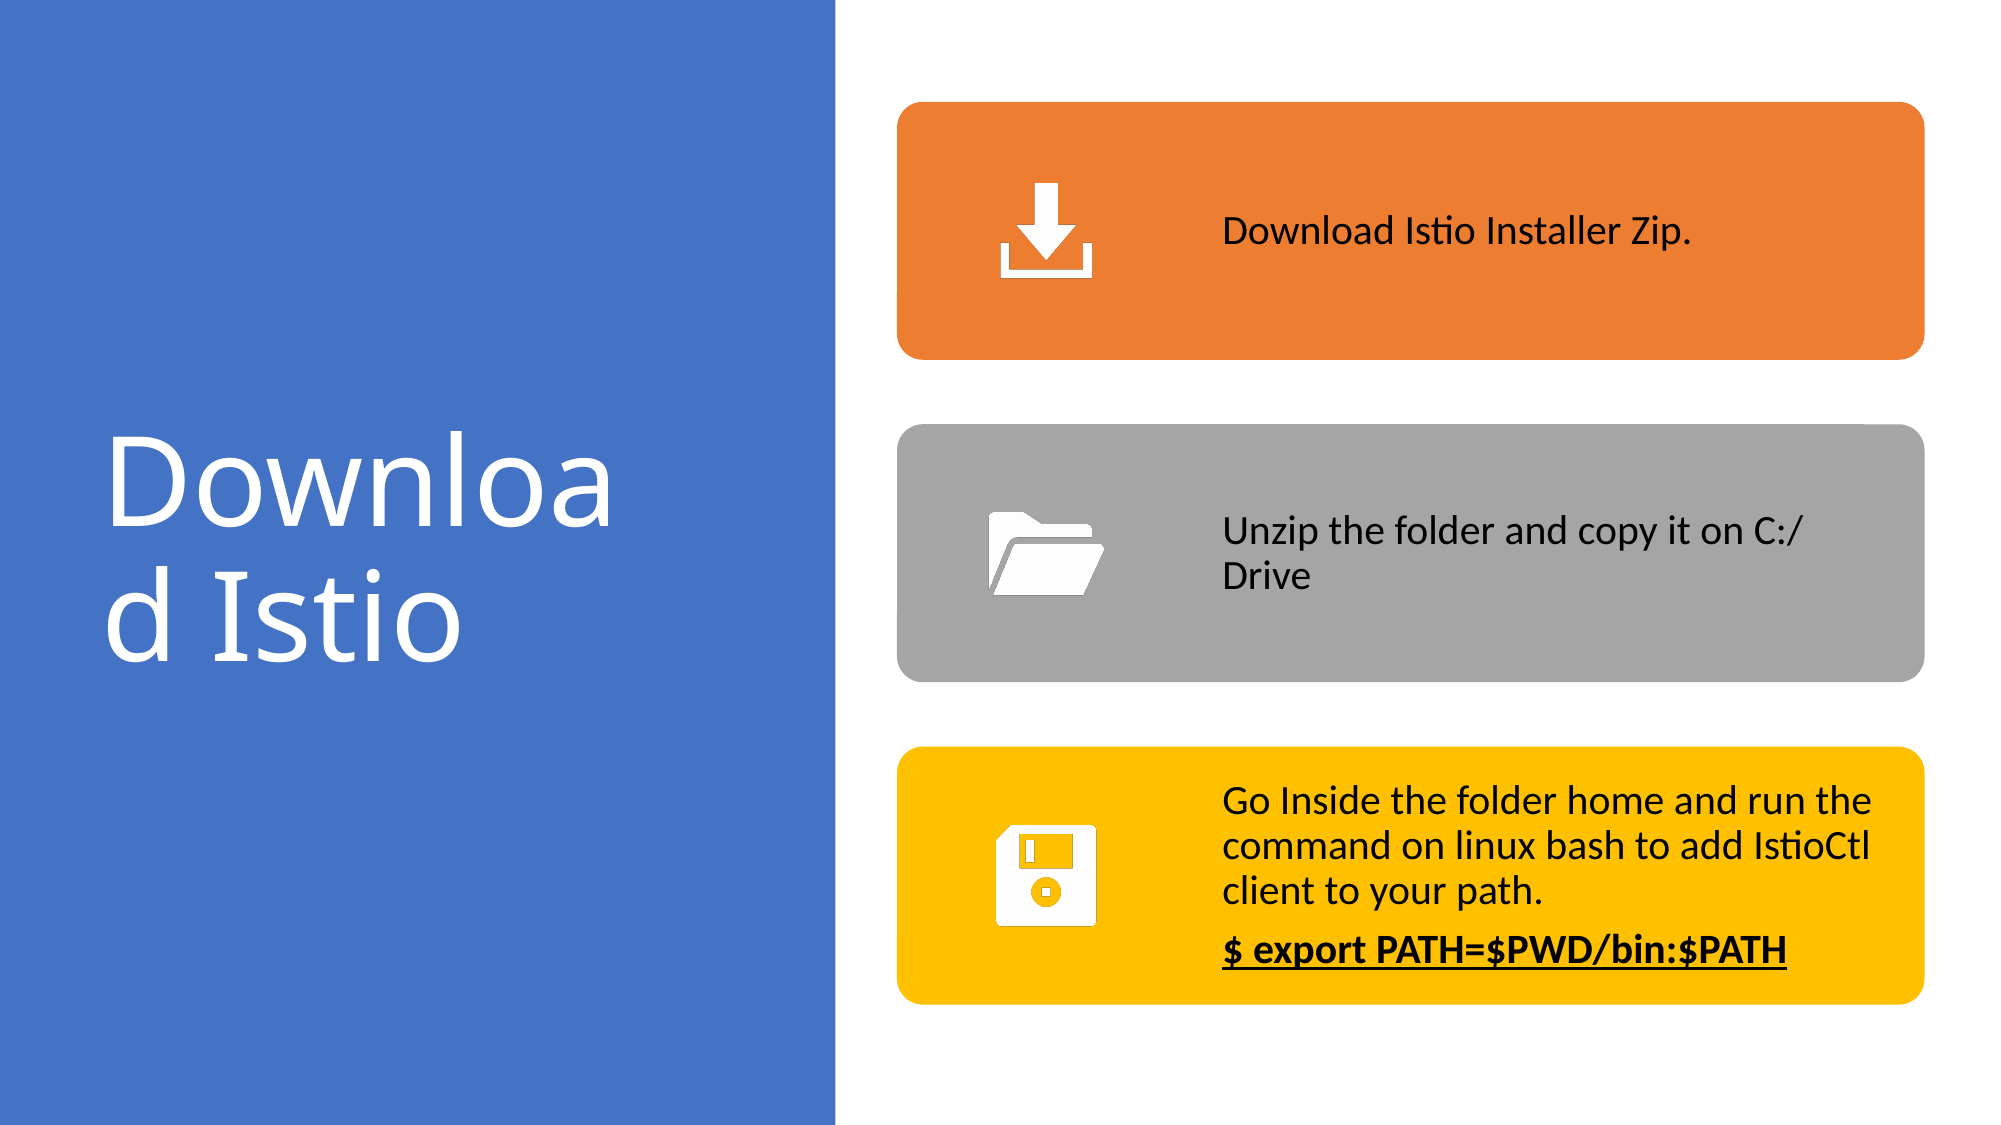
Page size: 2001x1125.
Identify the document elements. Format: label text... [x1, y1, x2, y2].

title Download Istio [86, 101, 711, 1005]
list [897, 101, 1925, 1005]
text_box [0, 0, 836, 1125]
